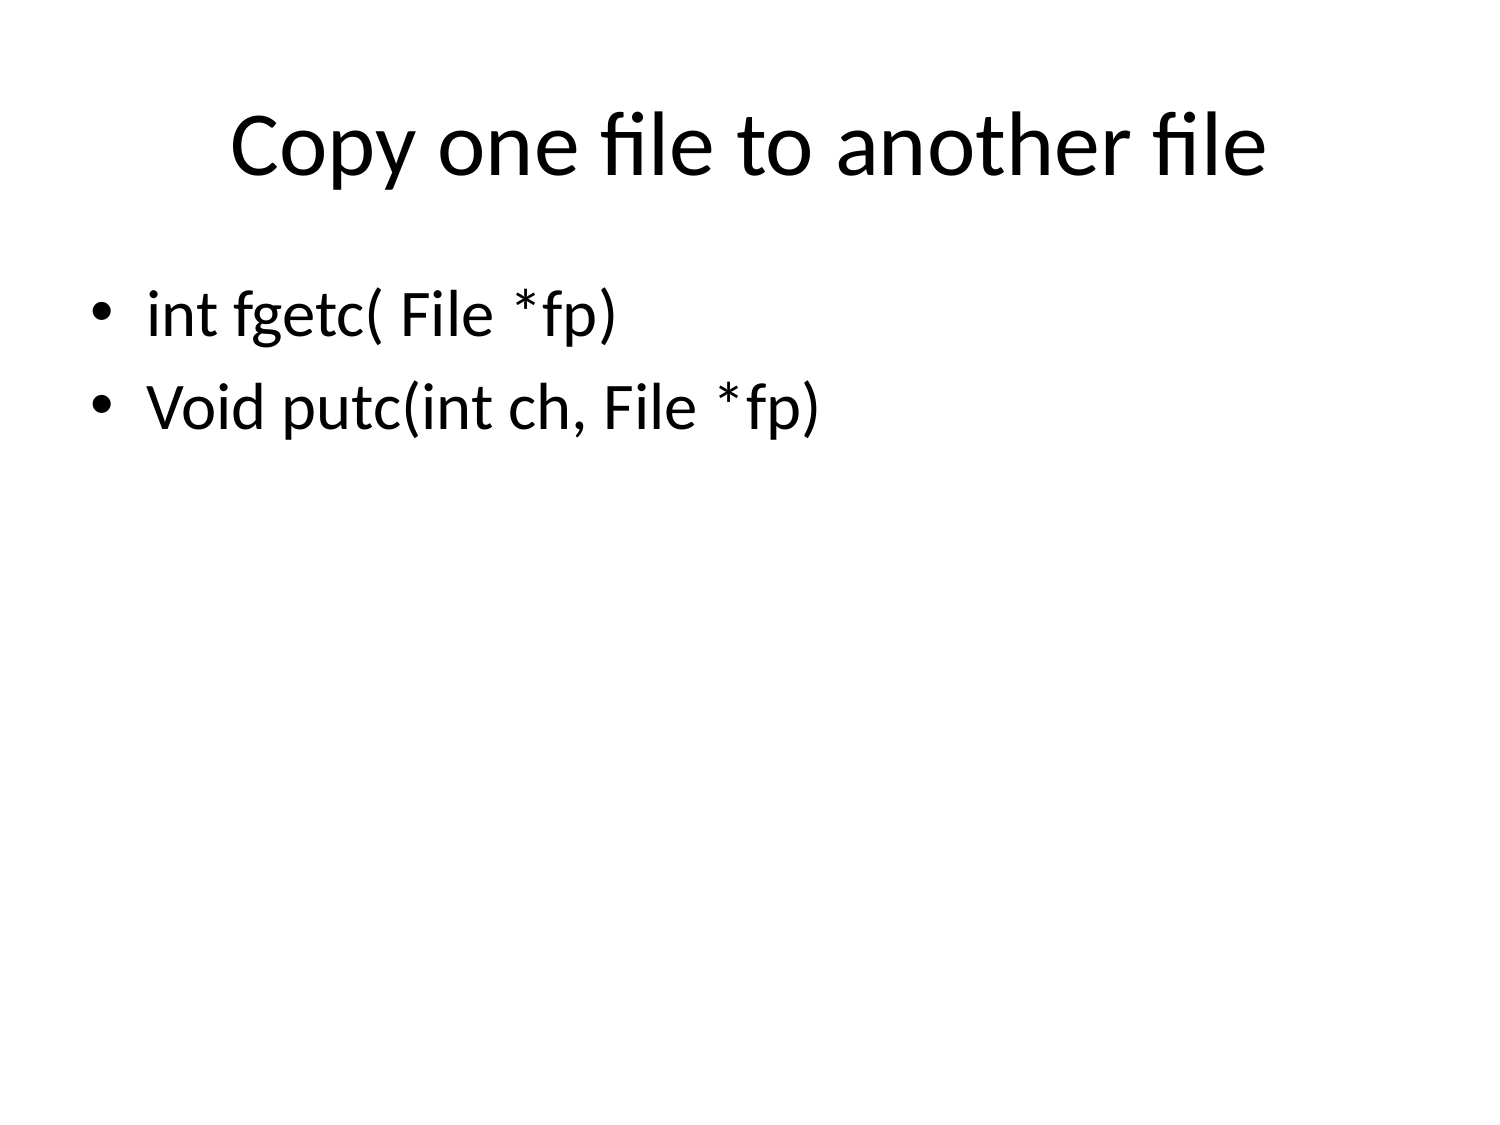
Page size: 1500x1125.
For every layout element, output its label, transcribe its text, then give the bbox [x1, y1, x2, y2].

list int fgetc( File *fp) Void putc(int ch, File *fp) [75, 262, 1425, 1005]
title Copy one file to another file [75, 45, 1425, 233]
